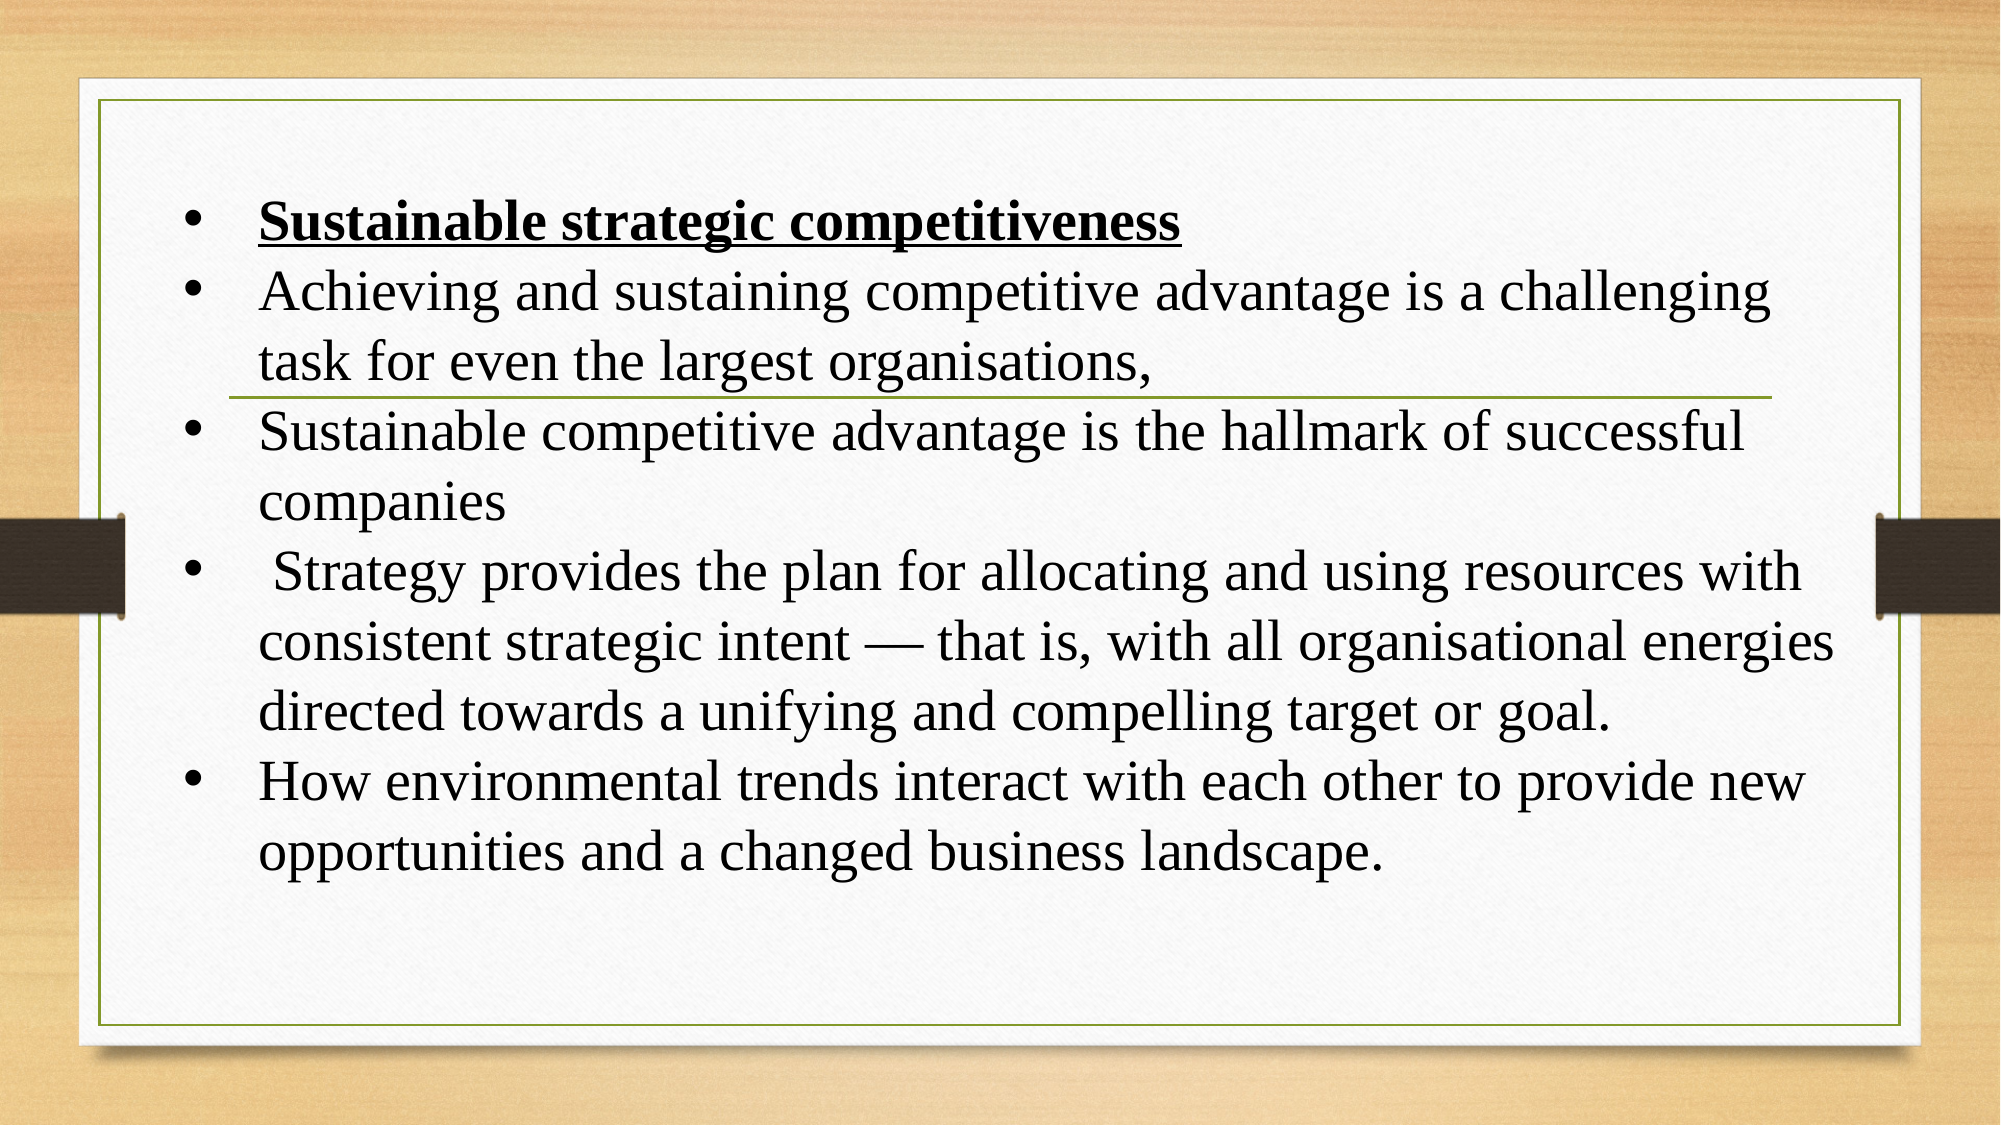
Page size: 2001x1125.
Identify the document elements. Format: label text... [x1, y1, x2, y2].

picture [0, 0, 2001, 1125]
text_box Sustainable strategic competitiveness Achieving and sustaining competitive advantage is a challenging task for even the largest organisations, Sustainable competitive advantage is the hallmark of successful companies Strategy provides the plan for allocating and using resources with consistent strategic intent — that is, with all organisational energies directed towards a unifying and compelling target or goal. How environmental trends interact with each other to provide new opportunities and a changed business landscape. [168, 175, 1892, 890]
